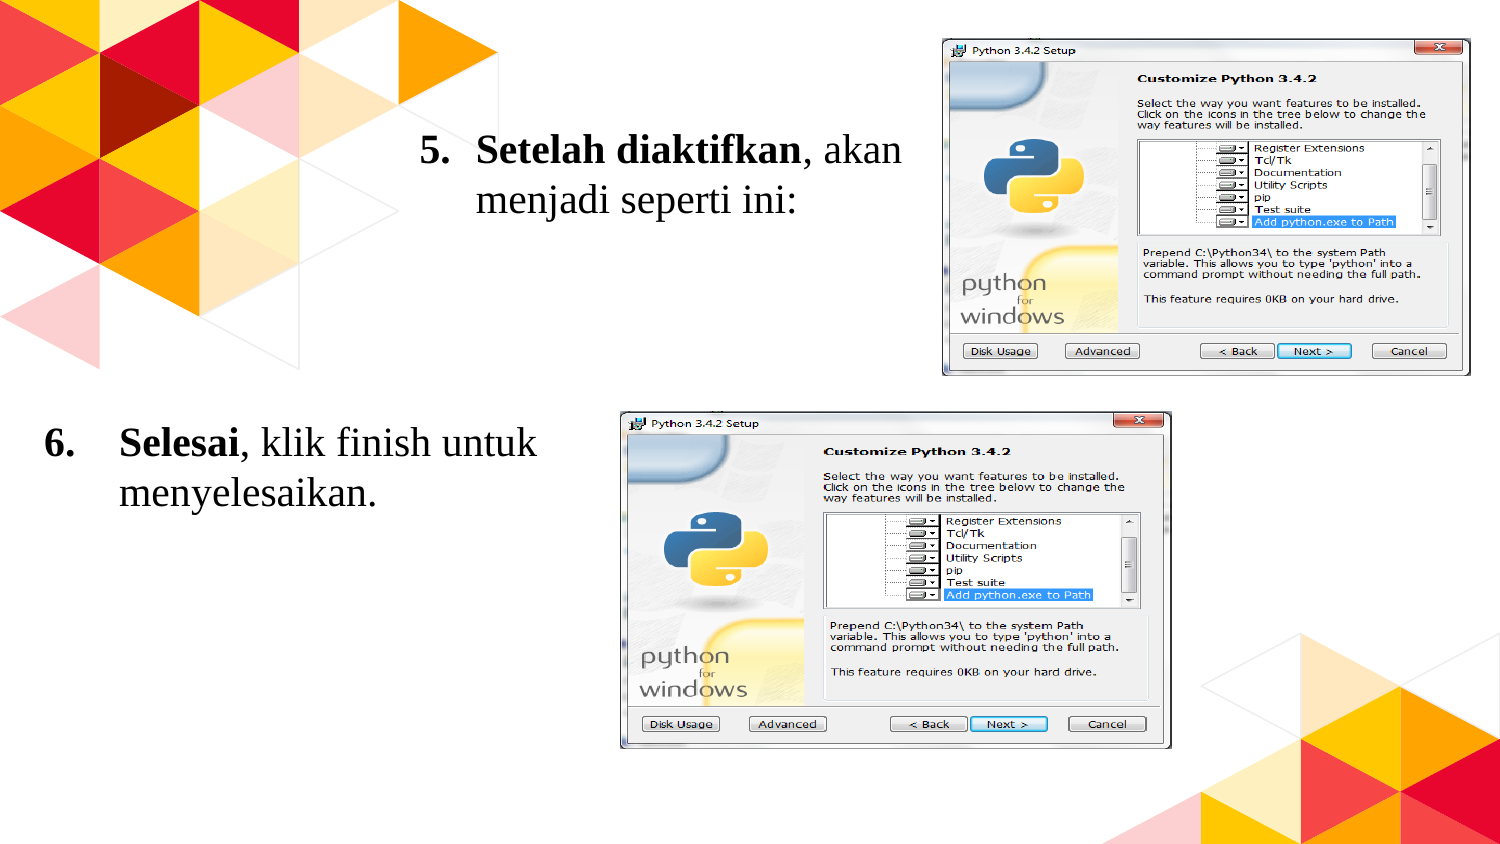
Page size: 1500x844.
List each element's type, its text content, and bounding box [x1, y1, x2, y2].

text_box Selesai, klik finish untuk menyelesaikan. [29, 407, 750, 623]
picture [619, 411, 1172, 749]
picture [942, 38, 1471, 376]
text_box Setelah diaktifkan, akan menjadi seperti ini: [404, 114, 937, 330]
